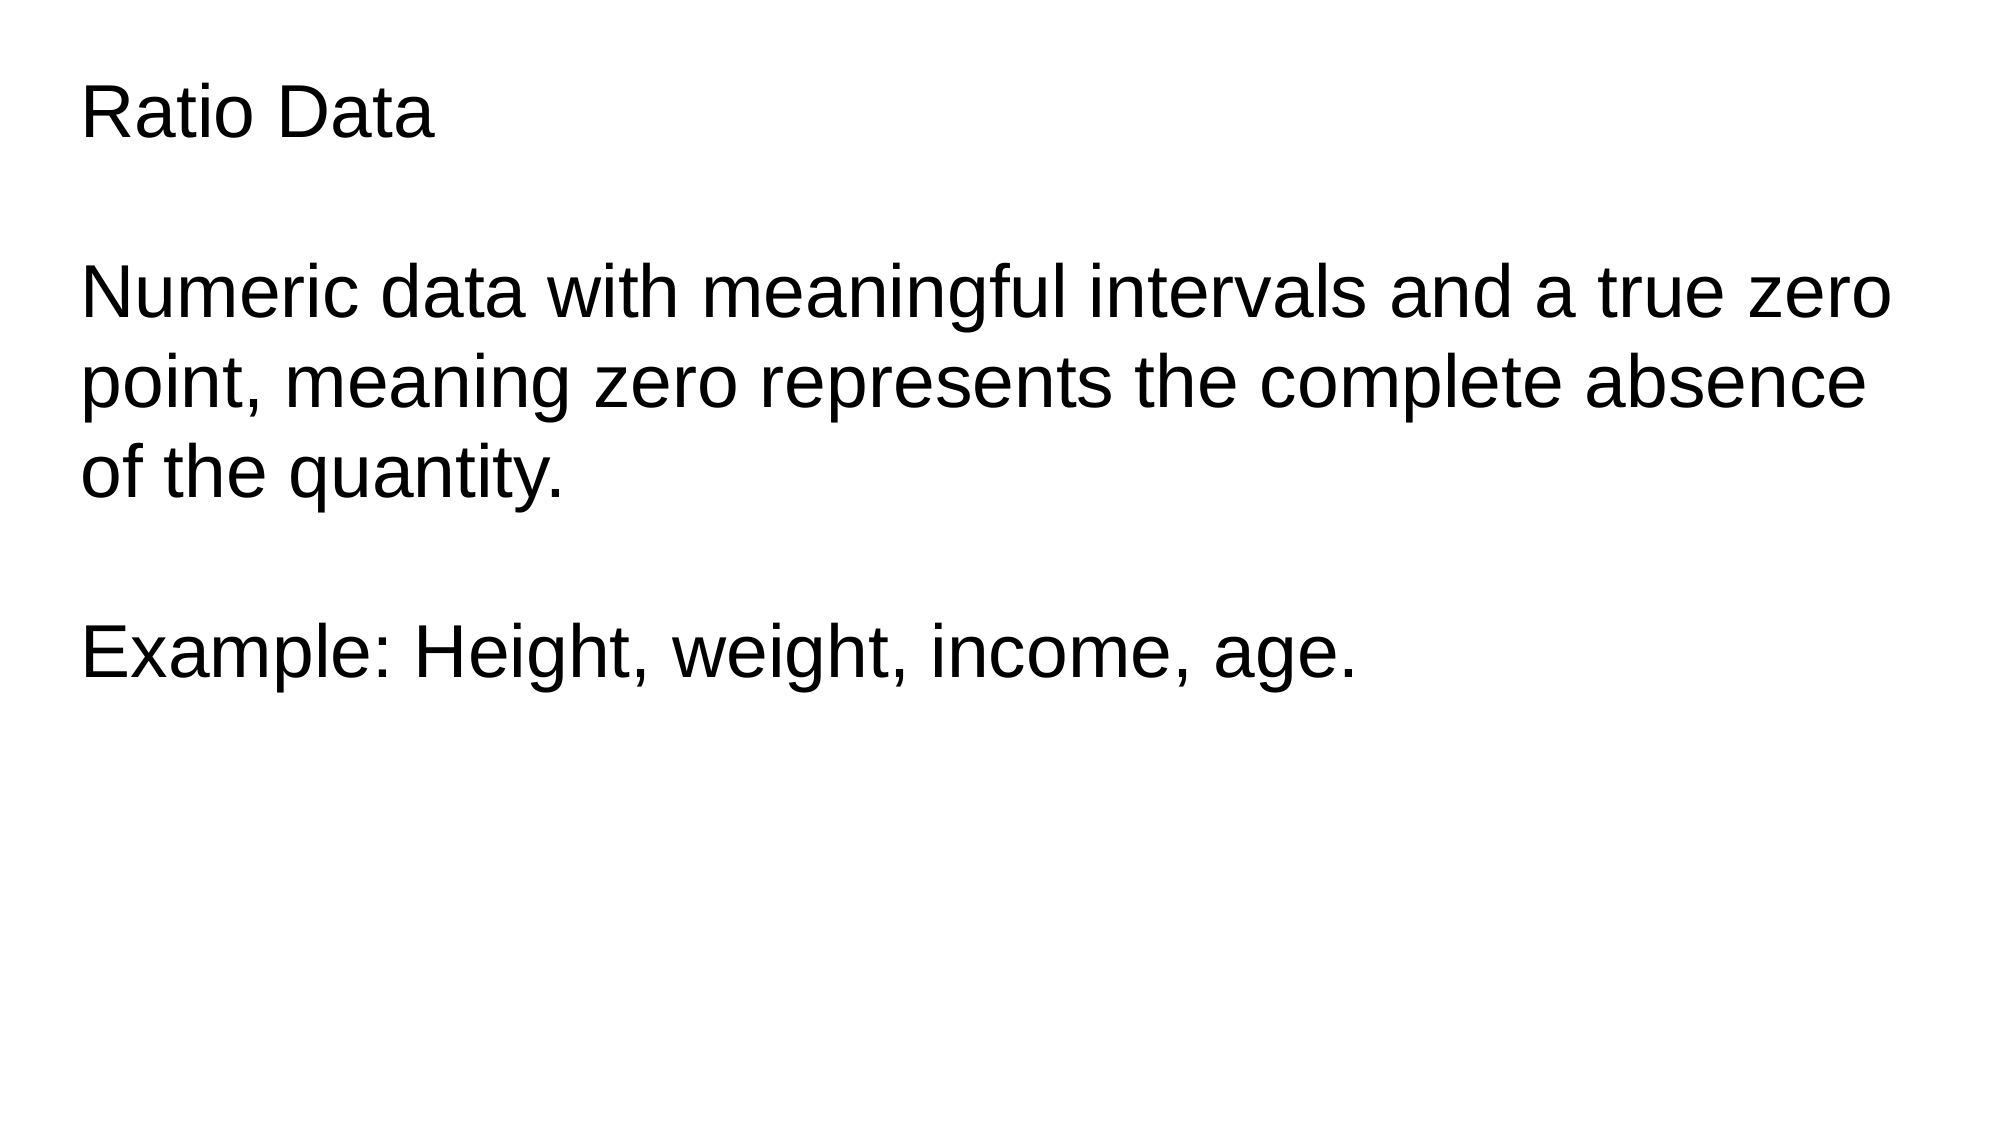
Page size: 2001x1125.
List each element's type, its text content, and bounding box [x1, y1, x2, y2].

text_box Ratio Data Numeric data with meaningful intervals and a true zero point, meaning zero represents the complete absence of the quantity. Example: Height, weight, income, age. [65, 55, 1937, 881]
